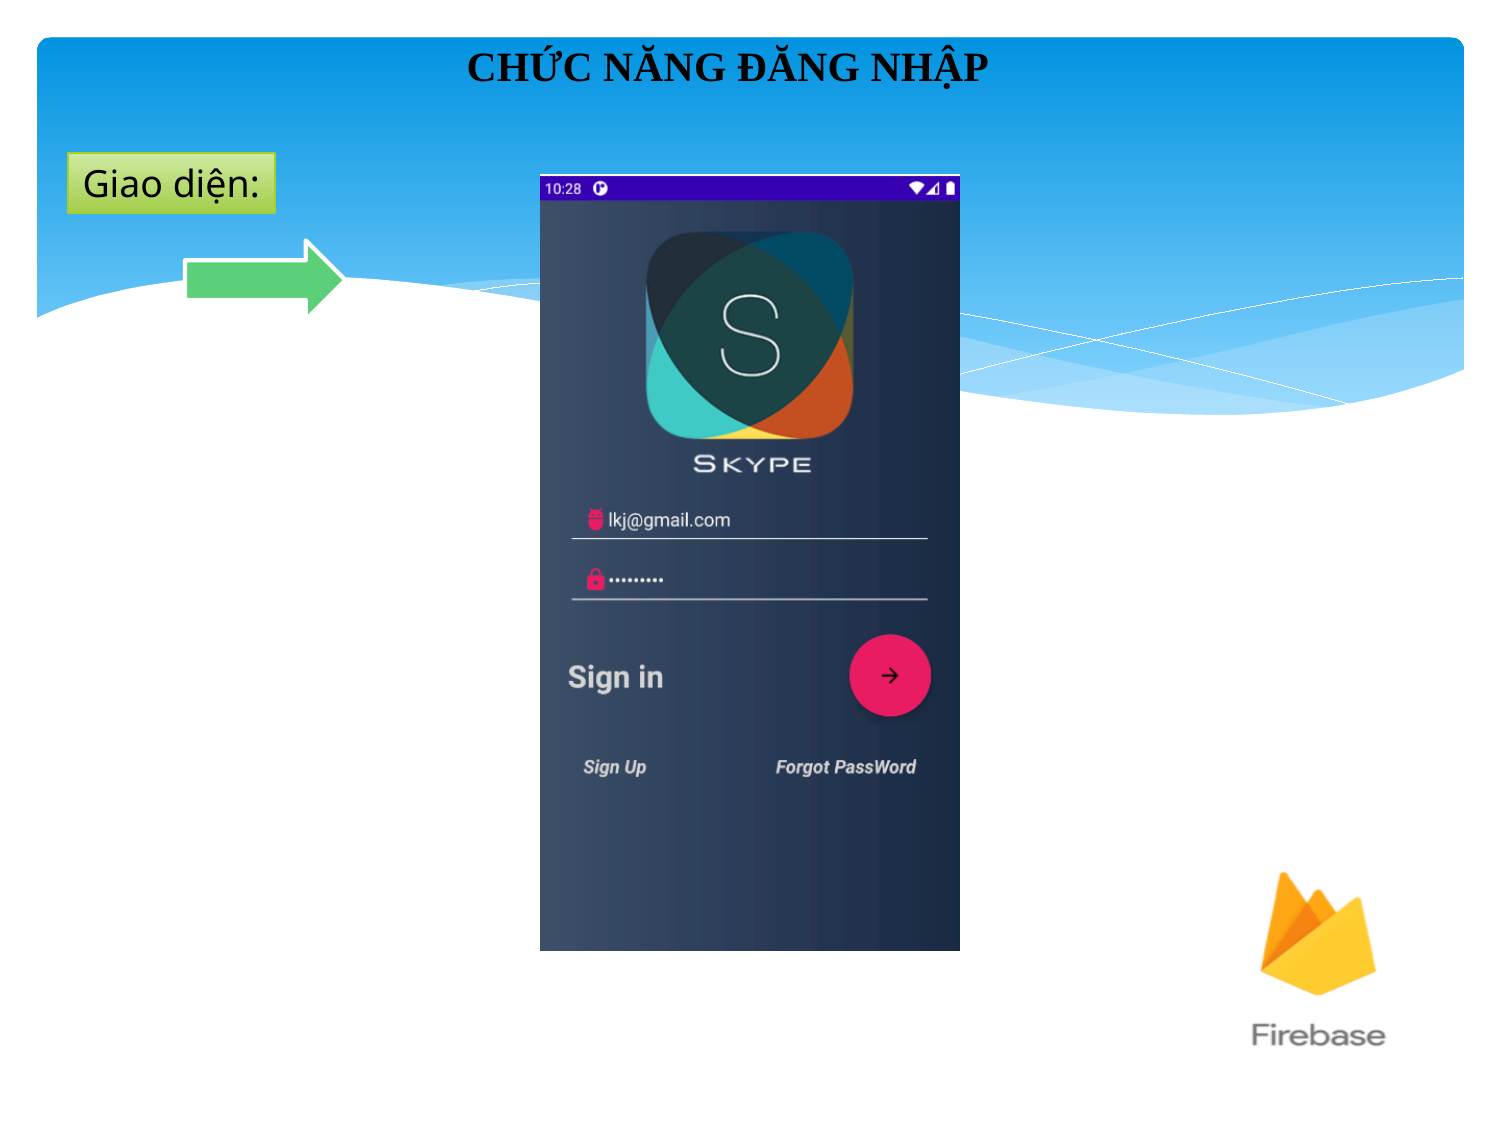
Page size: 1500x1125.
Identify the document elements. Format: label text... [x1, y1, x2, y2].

text_box [182, 238, 348, 322]
picture [539, 174, 961, 951]
text_box CHỨC NĂNG ĐĂNG NHẬP [451, 32, 1005, 98]
picture [1149, 837, 1488, 1076]
text_box Giao diện: [67, 152, 276, 214]
